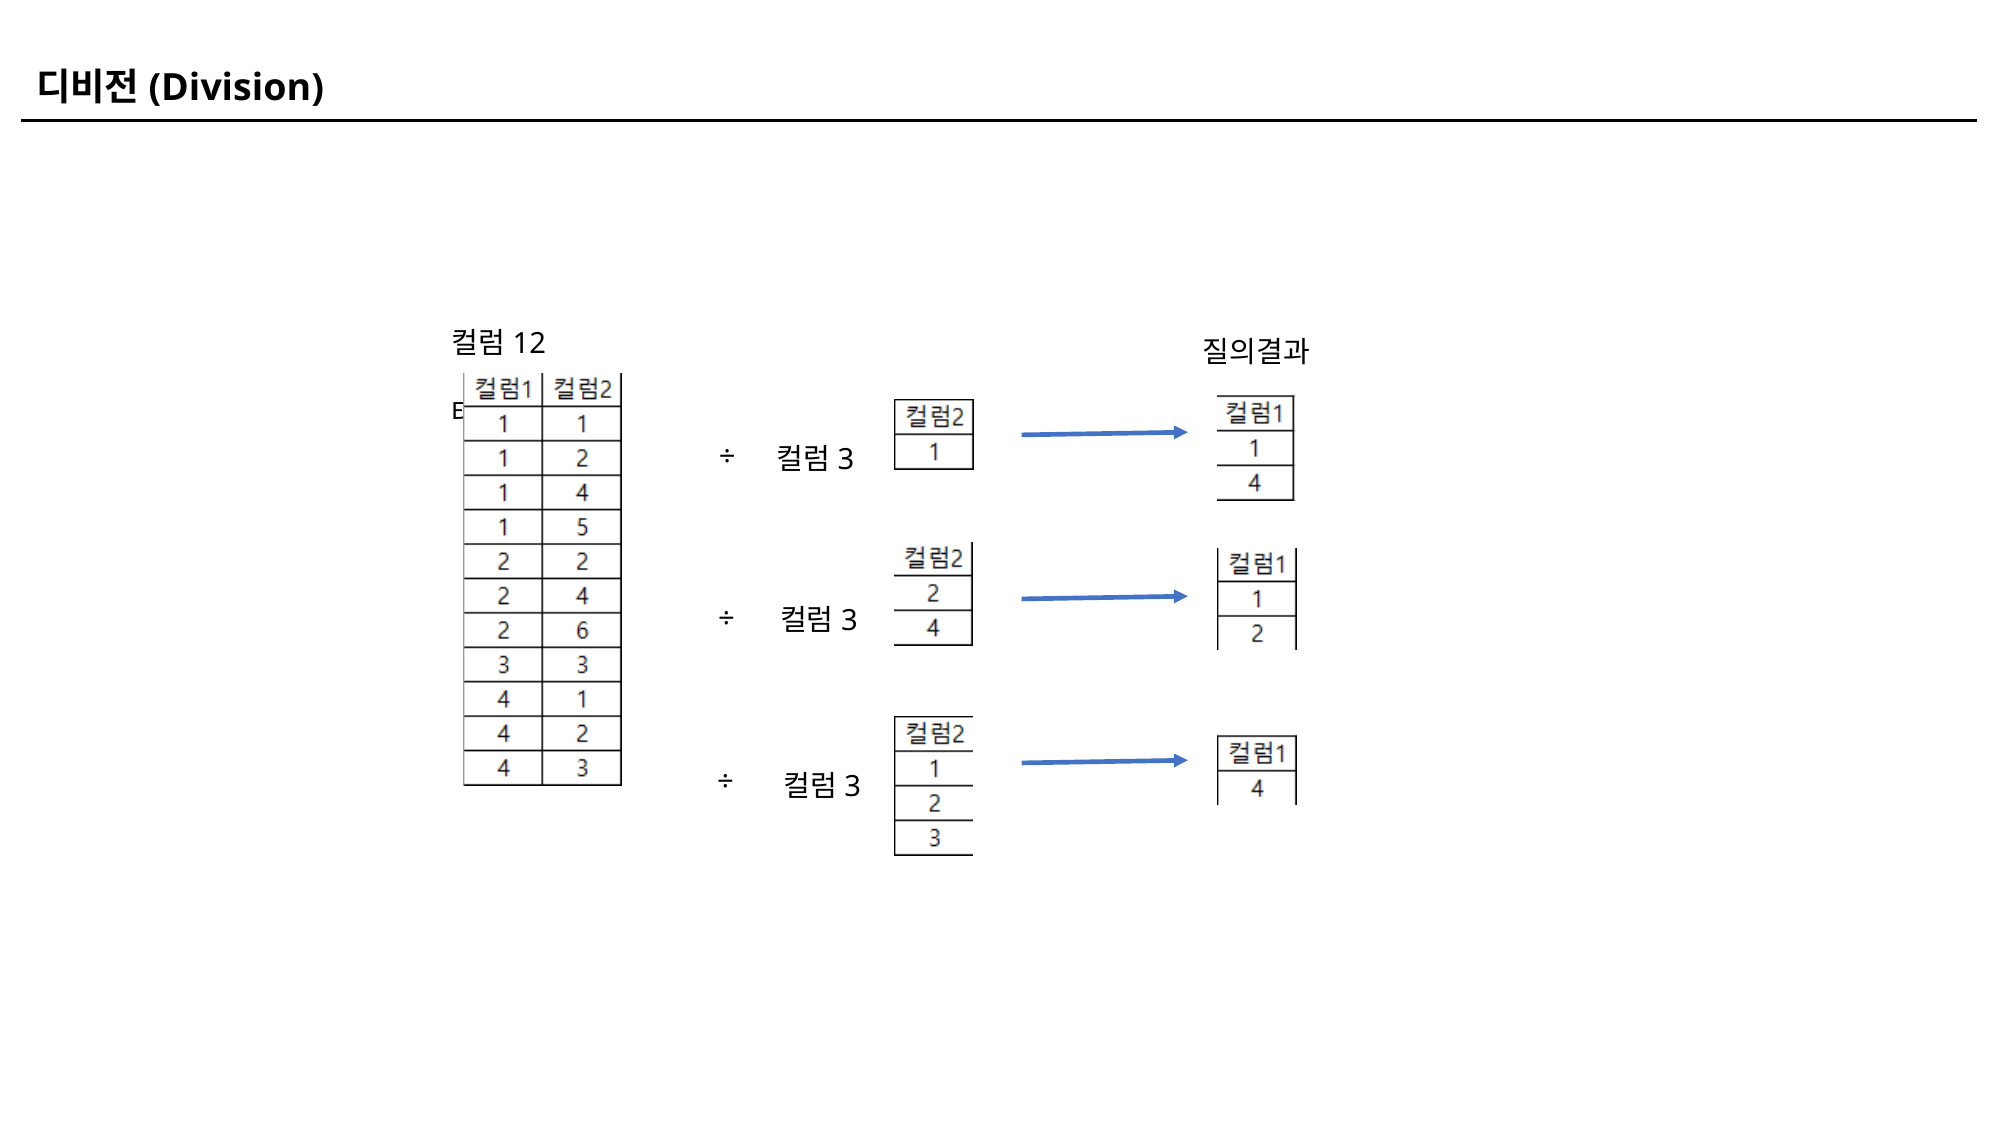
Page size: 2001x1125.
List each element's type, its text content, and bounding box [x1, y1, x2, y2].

picture [1216, 394, 1296, 501]
picture [1216, 548, 1297, 650]
text_box 디비전(Division) [21, 55, 1978, 116]
text_box 컬럼3 [768, 725, 894, 810]
picture [463, 373, 622, 786]
picture [894, 716, 973, 856]
picture [894, 399, 974, 471]
text_box 컬럼3 [761, 397, 973, 483]
picture [1216, 734, 1297, 805]
picture [894, 542, 973, 646]
text_box 질의결과 [1187, 290, 1399, 376]
text_box 컬럼3 [973, 725, 980, 810]
text_box 컬럼12테이블 [437, 281, 648, 437]
text_box ÷ [703, 557, 783, 642]
text_box ÷ [702, 719, 783, 805]
text_box 컬럼3 [765, 558, 894, 644]
text_box ÷ [704, 394, 784, 480]
